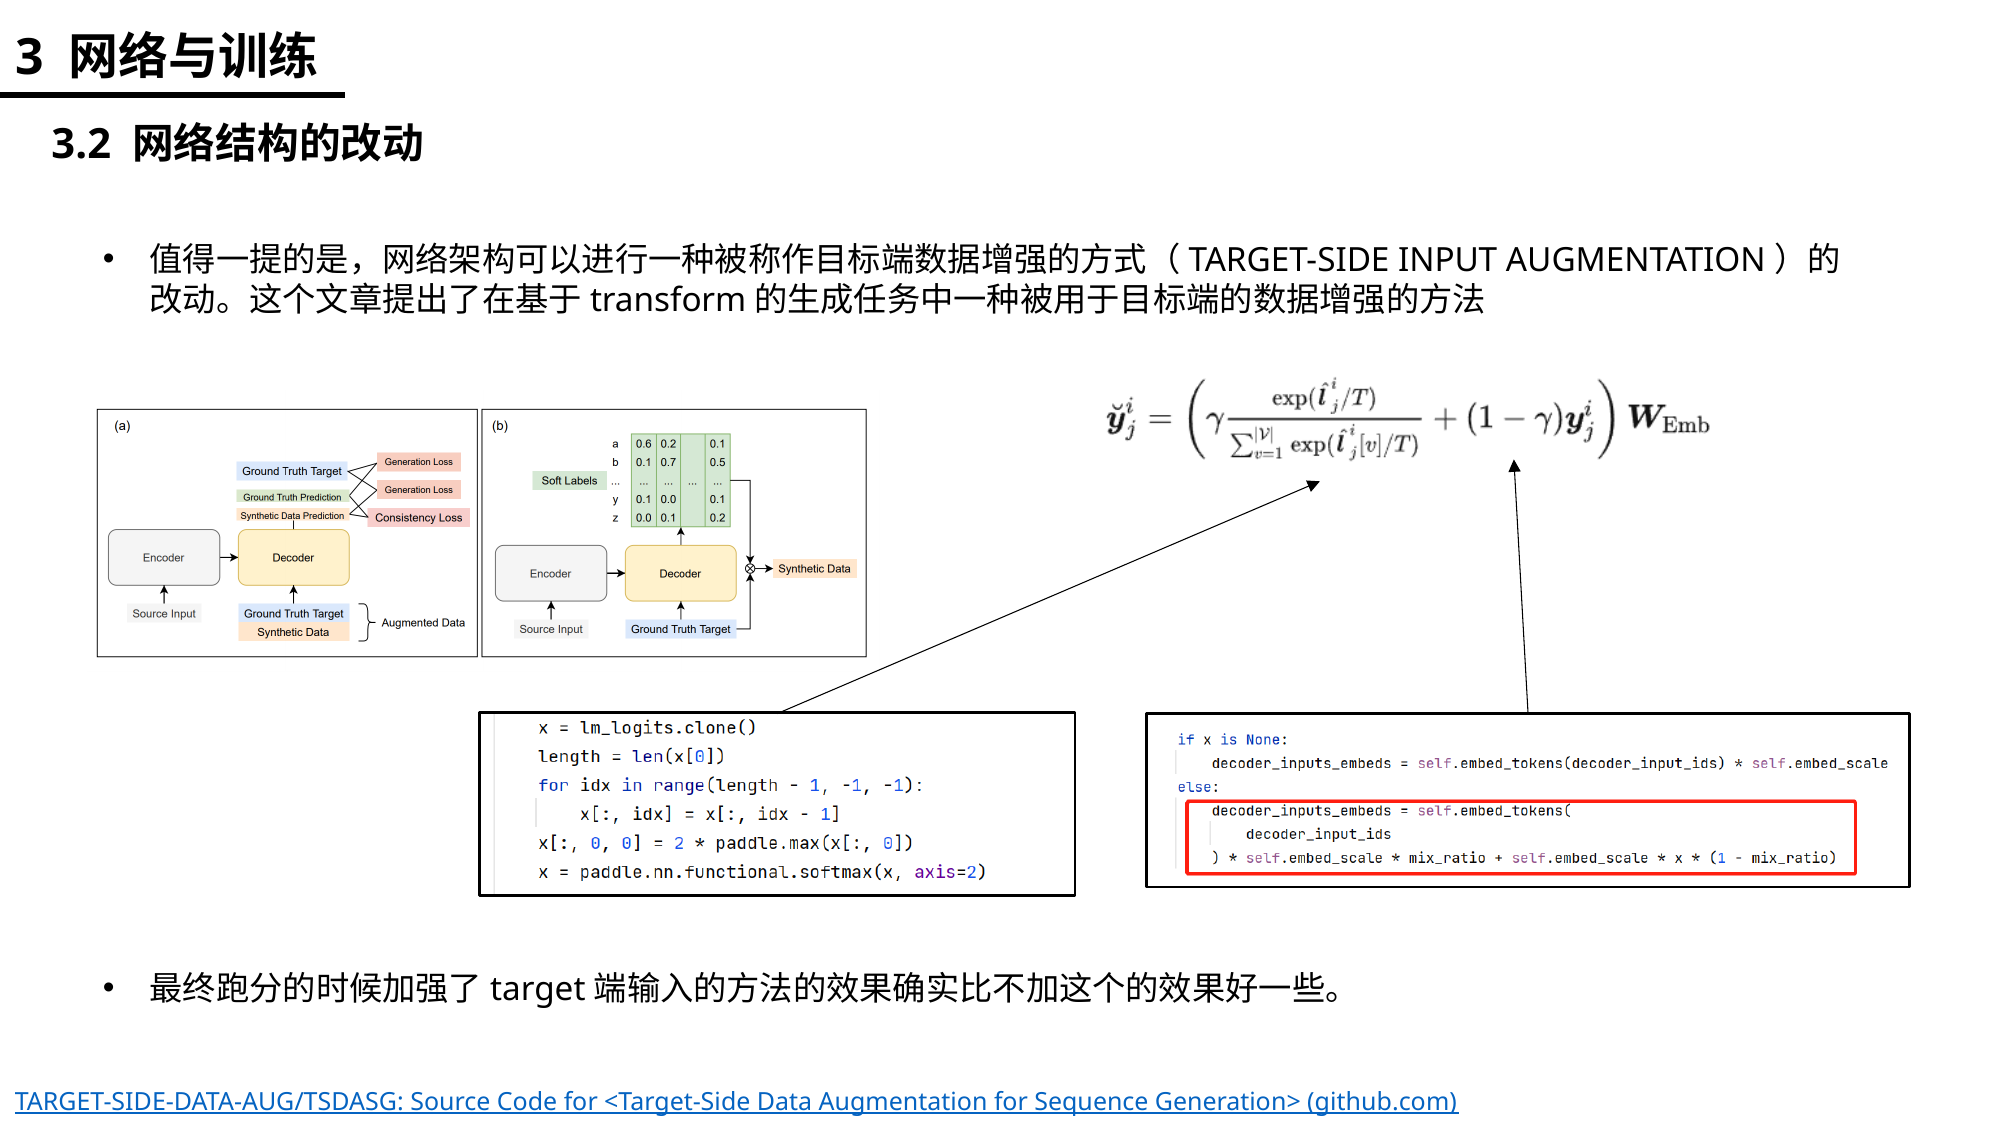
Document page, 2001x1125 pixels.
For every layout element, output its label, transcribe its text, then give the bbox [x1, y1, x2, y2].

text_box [777, 481, 1320, 714]
picture [480, 713, 1074, 895]
text_box TARGET-SIDE-DATA-AUG/TSDASG: Source Code for <Target-Side Data Augmentation for Sequence Generation> (github.com) [0, 1077, 1897, 1125]
picture [1147, 714, 1909, 886]
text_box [1513, 459, 1529, 715]
picture [87, 390, 880, 672]
text_box 3 网络与训练 [0, 24, 379, 95]
text_box 3.2 网络结构的改动 [36, 115, 772, 187]
text_box 最终跑分的时候加强了target端输入的方法的效果确实比不加这个的效果好一些。 [87, 959, 1866, 1010]
text_box 值得一提的是，网络架构可以进行一种被称作目标端数据增强的方式（TARGET-SIDE INPUT AUGMENTATION）的改动。这个文章提出了在基于transform的生成任务中一种被用于目标端的数据增强的方法 [87, 230, 1866, 384]
picture [1076, 347, 1759, 502]
